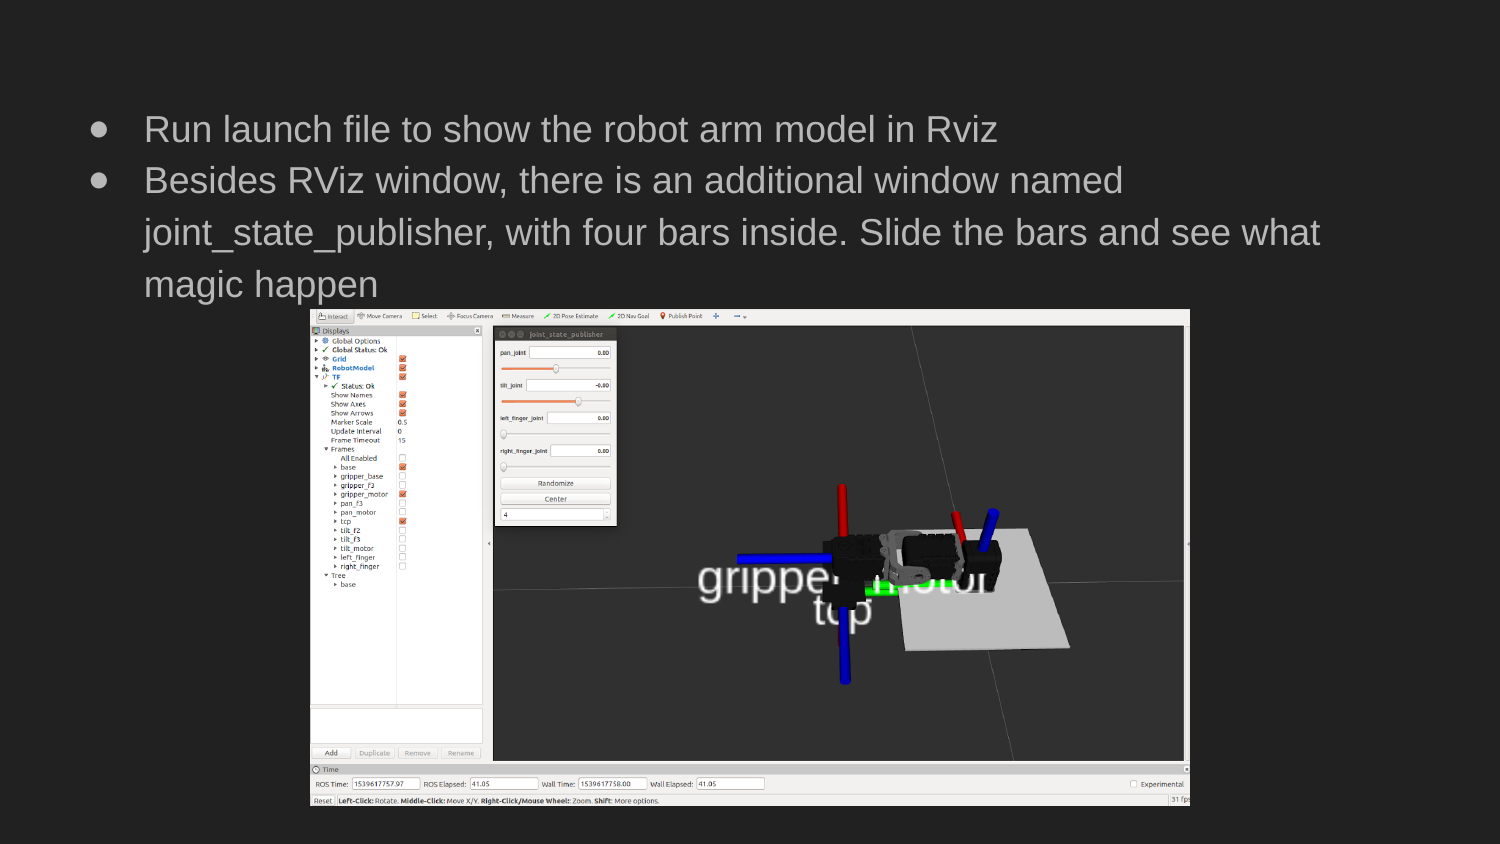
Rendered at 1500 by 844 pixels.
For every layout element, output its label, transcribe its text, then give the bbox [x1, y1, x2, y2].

list Run launch file to show the robot arm model in Rviz Besides RViz window, there is an additional window named joint_state_publisher, with four bars inside. Slide the bars and see what magic happen [53, 82, 1447, 718]
picture [310, 309, 1190, 806]
